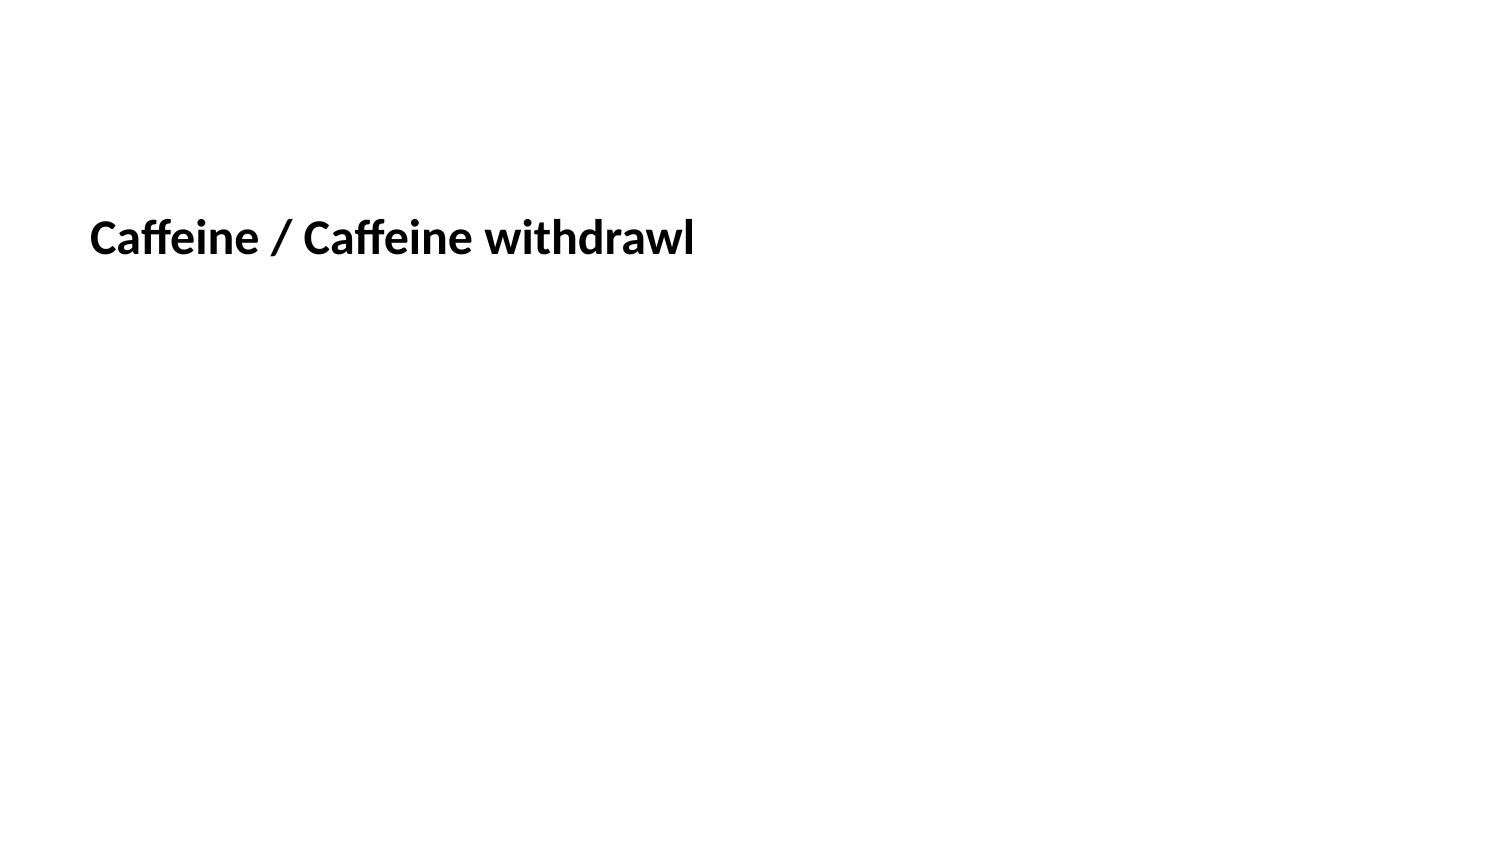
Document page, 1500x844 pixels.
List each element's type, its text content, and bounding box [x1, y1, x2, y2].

list Caffeine / Caffeine withdrawl [75, 196, 1425, 754]
